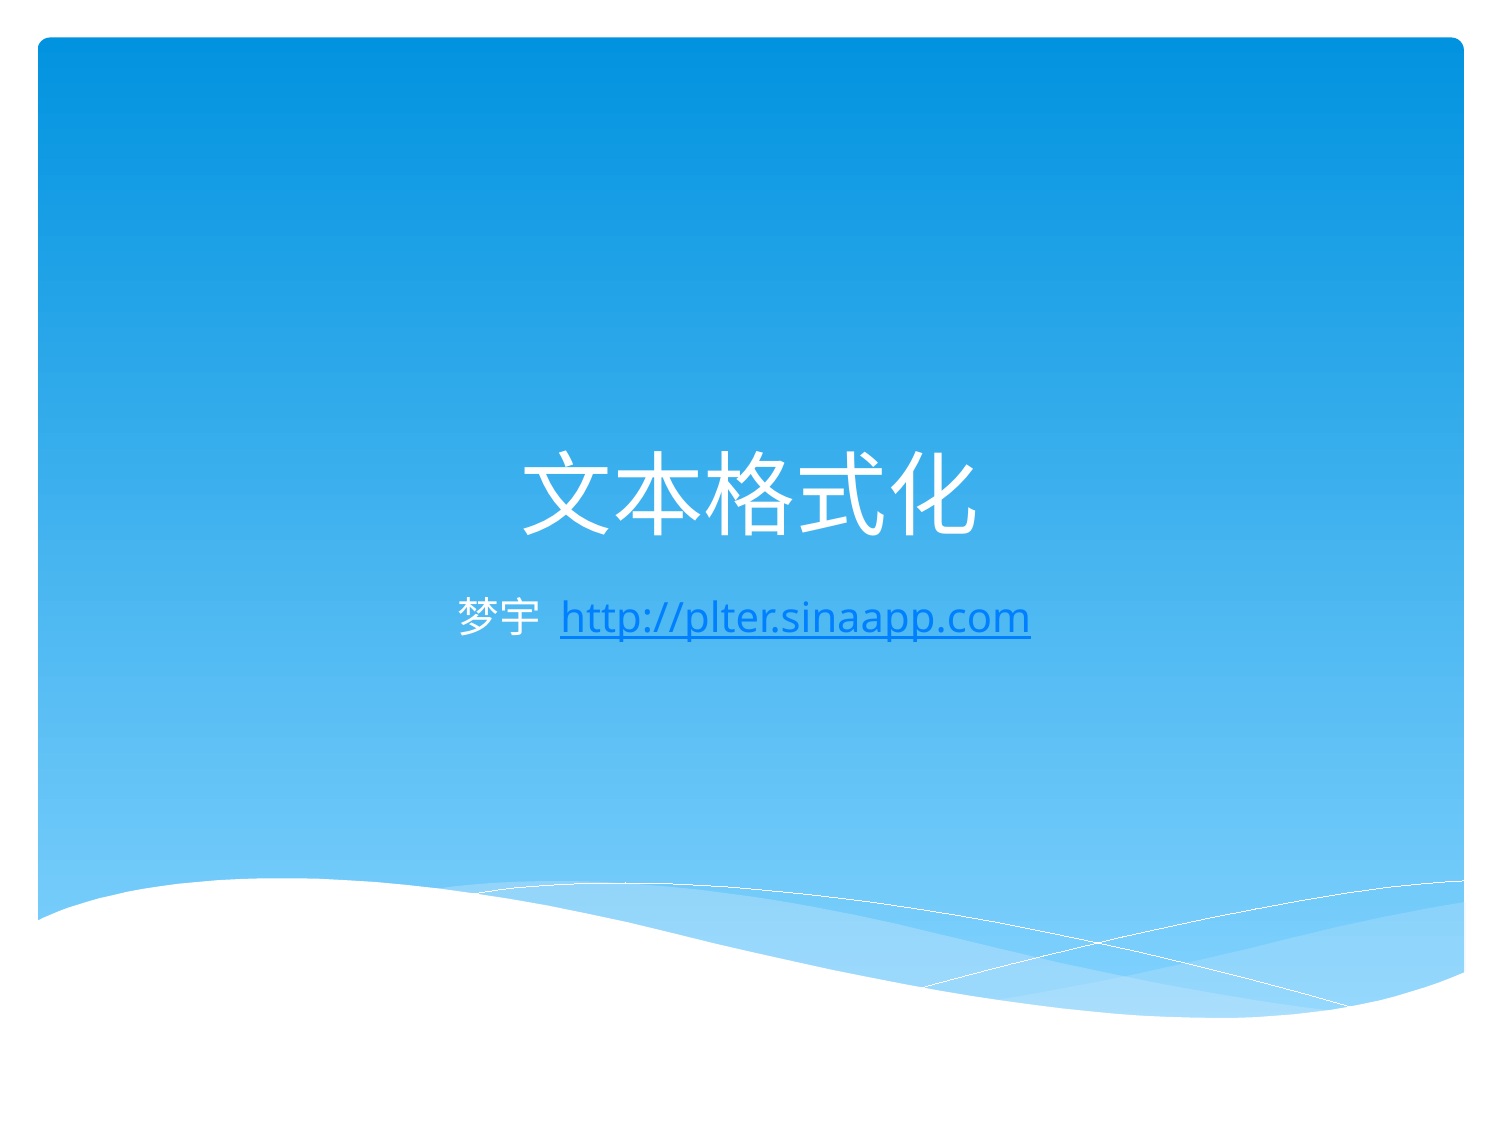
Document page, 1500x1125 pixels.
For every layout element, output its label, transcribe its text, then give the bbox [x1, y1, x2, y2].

subtitle 梦宇 http://plter.sinaapp.com [225, 583, 1275, 825]
title 文本格式化 [112, 262, 1388, 555]
